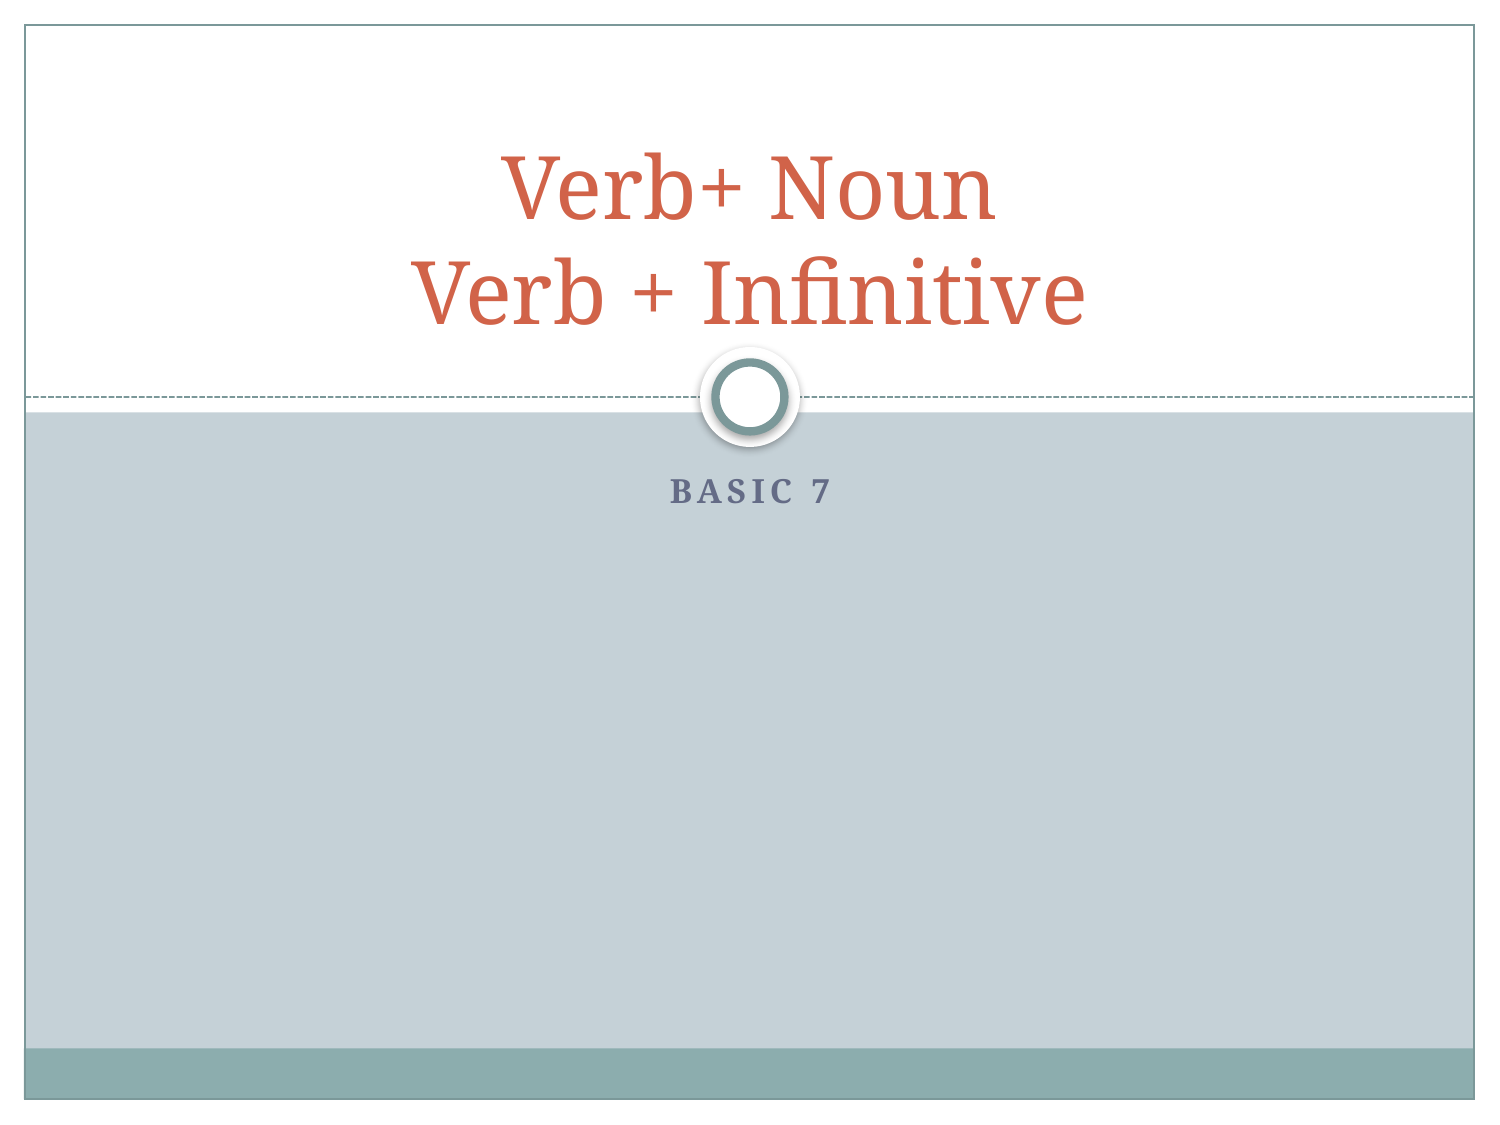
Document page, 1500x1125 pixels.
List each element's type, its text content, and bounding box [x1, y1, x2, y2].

subtitle Basic 7 [225, 462, 1275, 750]
title Verb+ Noun Verb + Infinitive [112, 62, 1388, 350]
